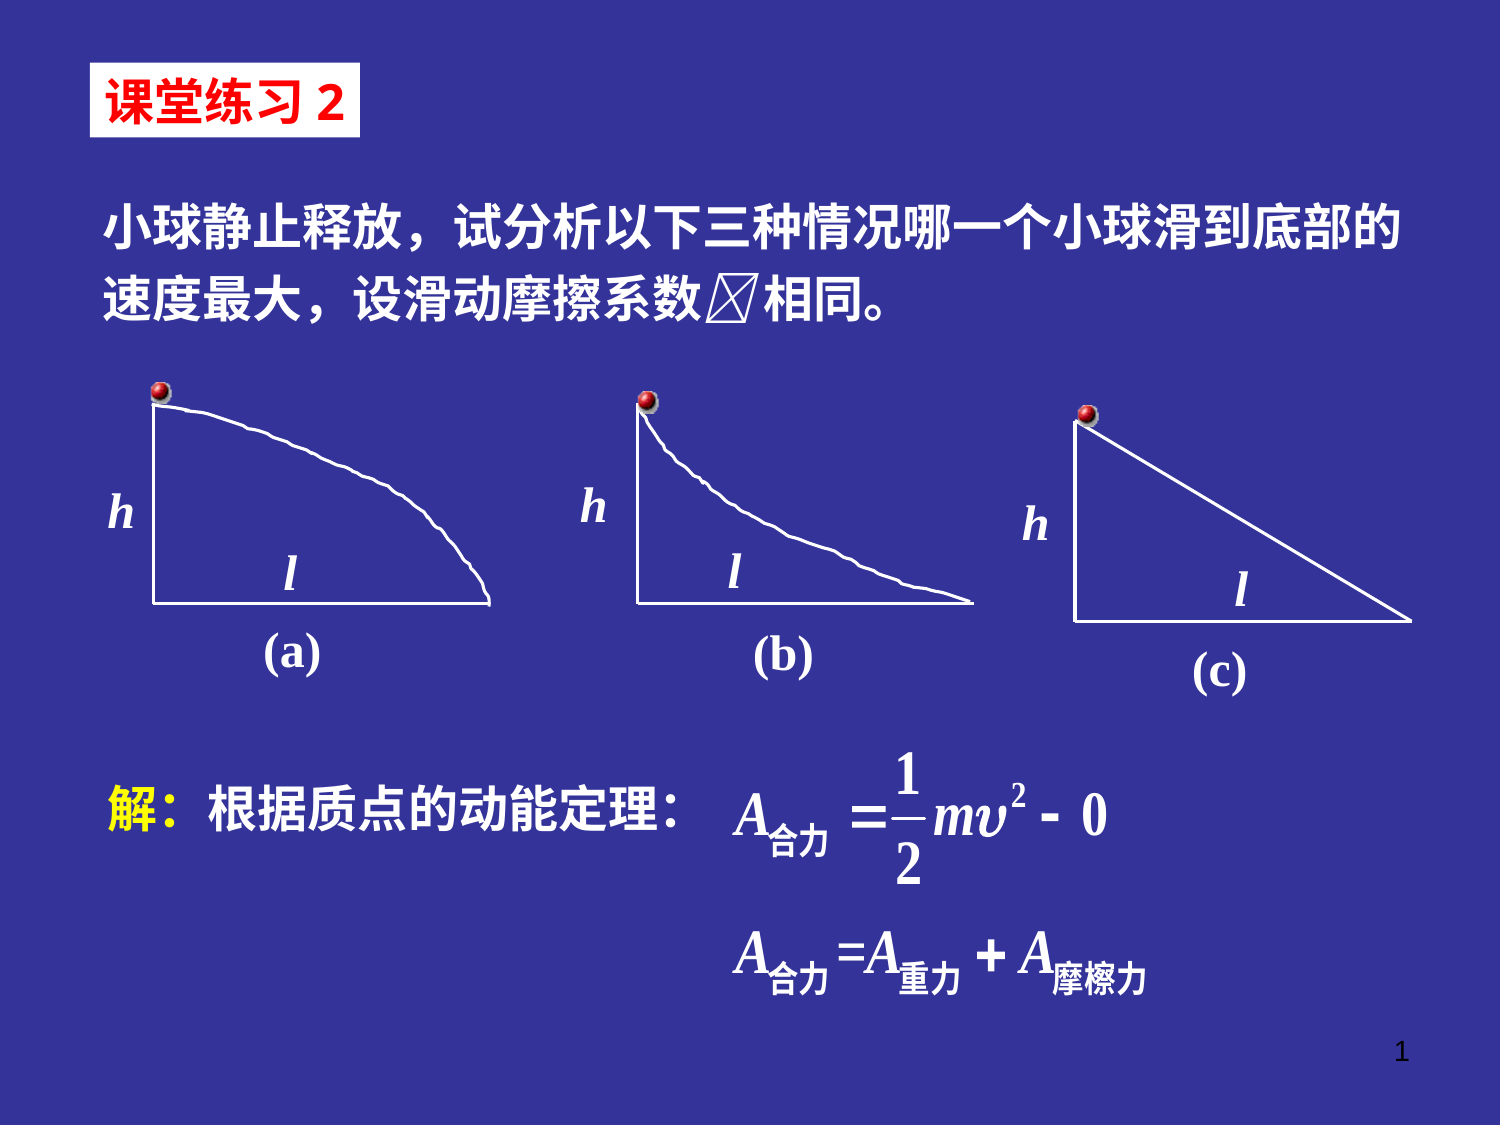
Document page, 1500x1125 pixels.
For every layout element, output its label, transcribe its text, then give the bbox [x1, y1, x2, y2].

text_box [153, 402, 491, 604]
text_box 小球静止释放，试分析以下三种情况哪一个小球滑到底部的速度最大，设滑动摩擦系数 相同。 [87, 176, 1461, 336]
text_box (a) [248, 613, 337, 686]
text_box (c) [1177, 630, 1263, 704]
text_box h [1007, 482, 1065, 558]
picture [1060, 404, 1110, 428]
text_box 课堂练习2 [89, 62, 360, 138]
text_box h [92, 471, 148, 547]
slide_number 1 [1074, 1024, 1426, 1103]
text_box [722, 910, 1159, 1011]
text_box h [565, 465, 623, 541]
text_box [637, 402, 975, 604]
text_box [1074, 420, 1412, 622]
text_box (b) [738, 613, 830, 689]
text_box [722, 729, 1118, 900]
picture [621, 391, 671, 414]
text_box 解：根据质点的动能定理： [93, 769, 717, 845]
picture [133, 381, 183, 405]
